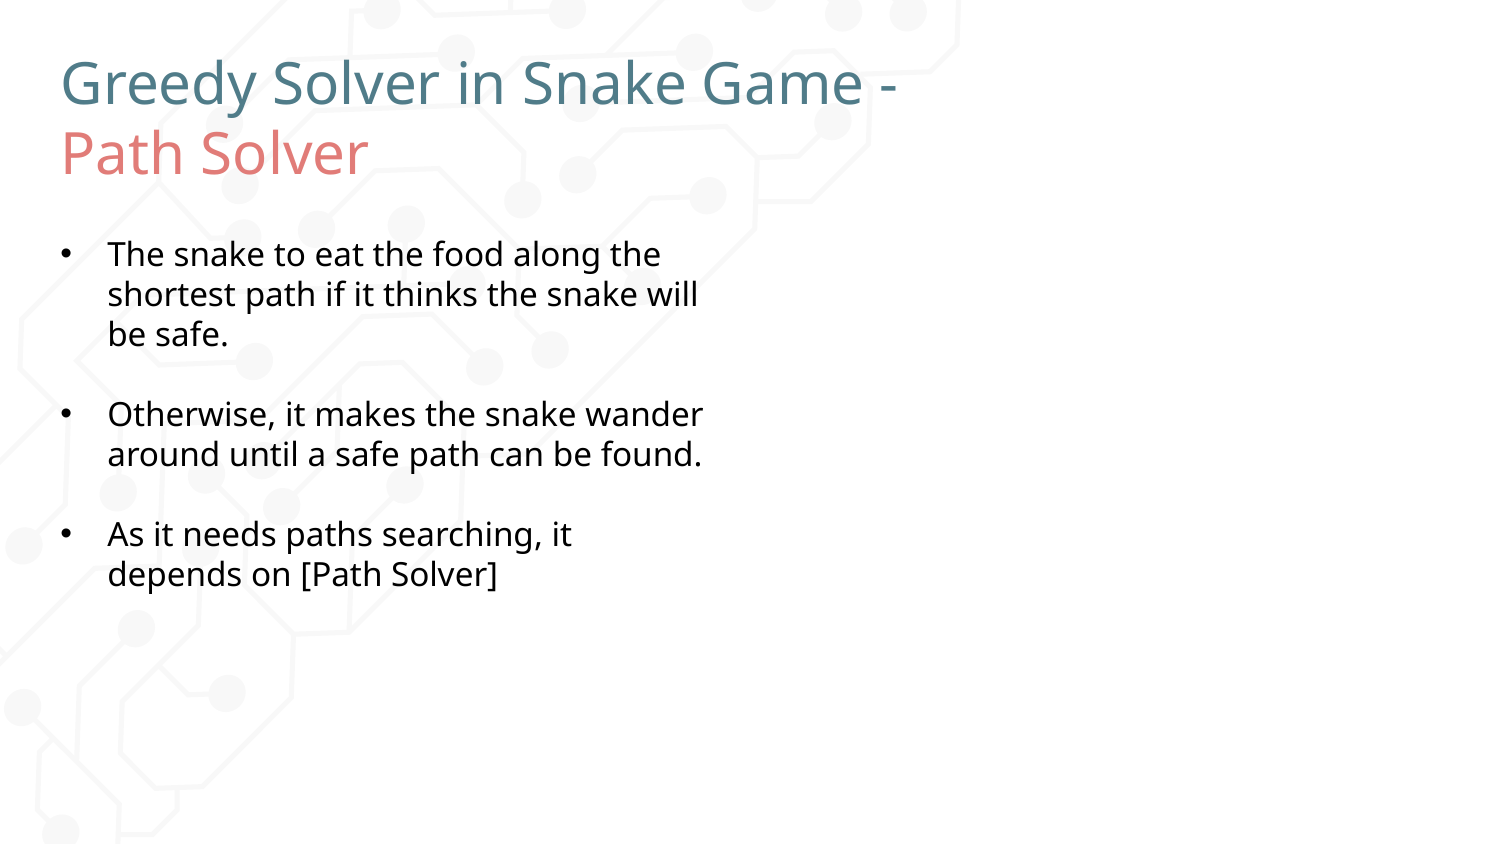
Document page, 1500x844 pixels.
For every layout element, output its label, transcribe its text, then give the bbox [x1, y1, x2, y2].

text_box The snake to eat the food along the shortest path if it thinks the snake will be safe. Otherwise, it makes the snake wander around until a safe path can be found. As it needs paths searching, it depends on [Path Solver] [45, 225, 731, 600]
title Greedy Solver in Snake Game - Path Solver [45, 30, 1013, 125]
